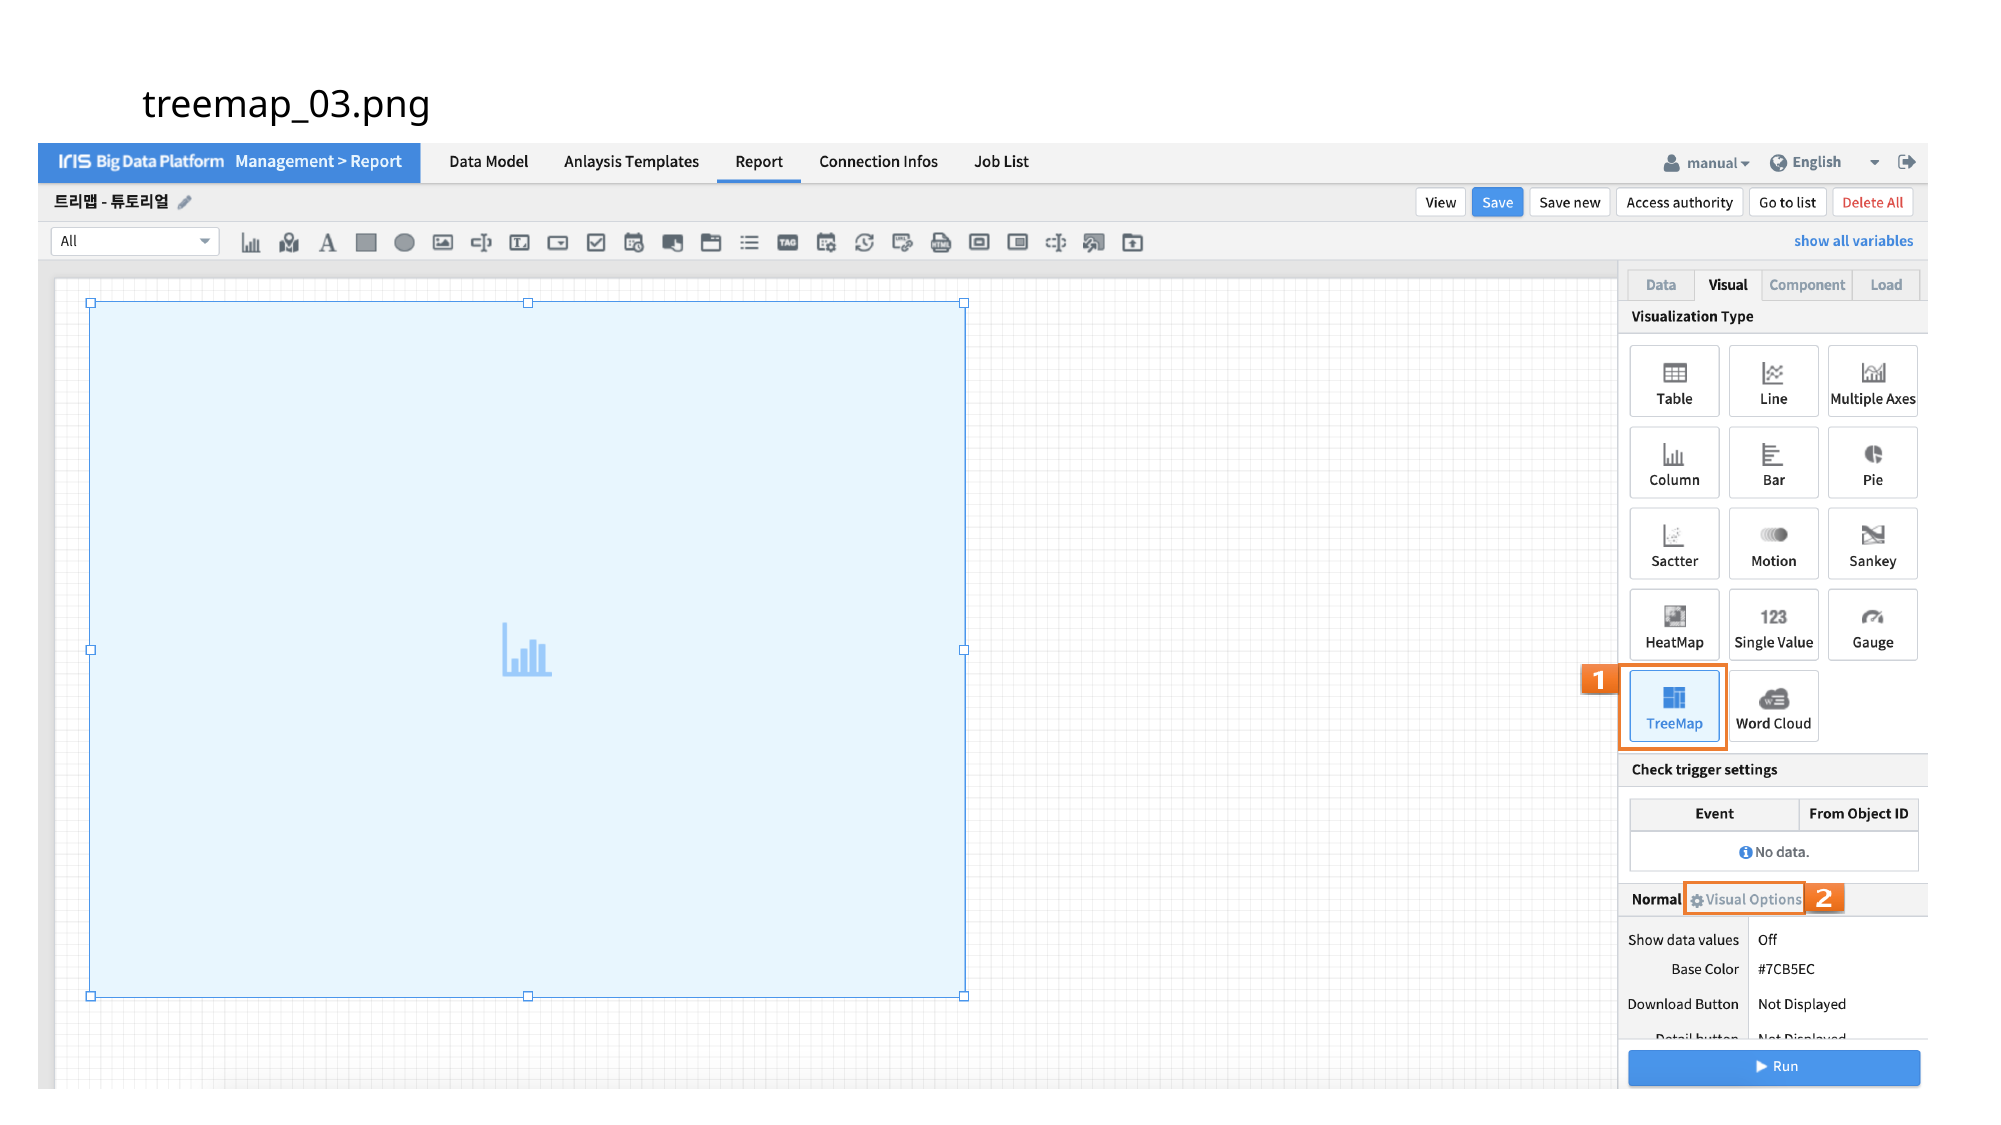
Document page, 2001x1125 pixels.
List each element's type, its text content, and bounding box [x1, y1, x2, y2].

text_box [38, 143, 1928, 1089]
text_box treemap_03.png [127, 72, 509, 133]
